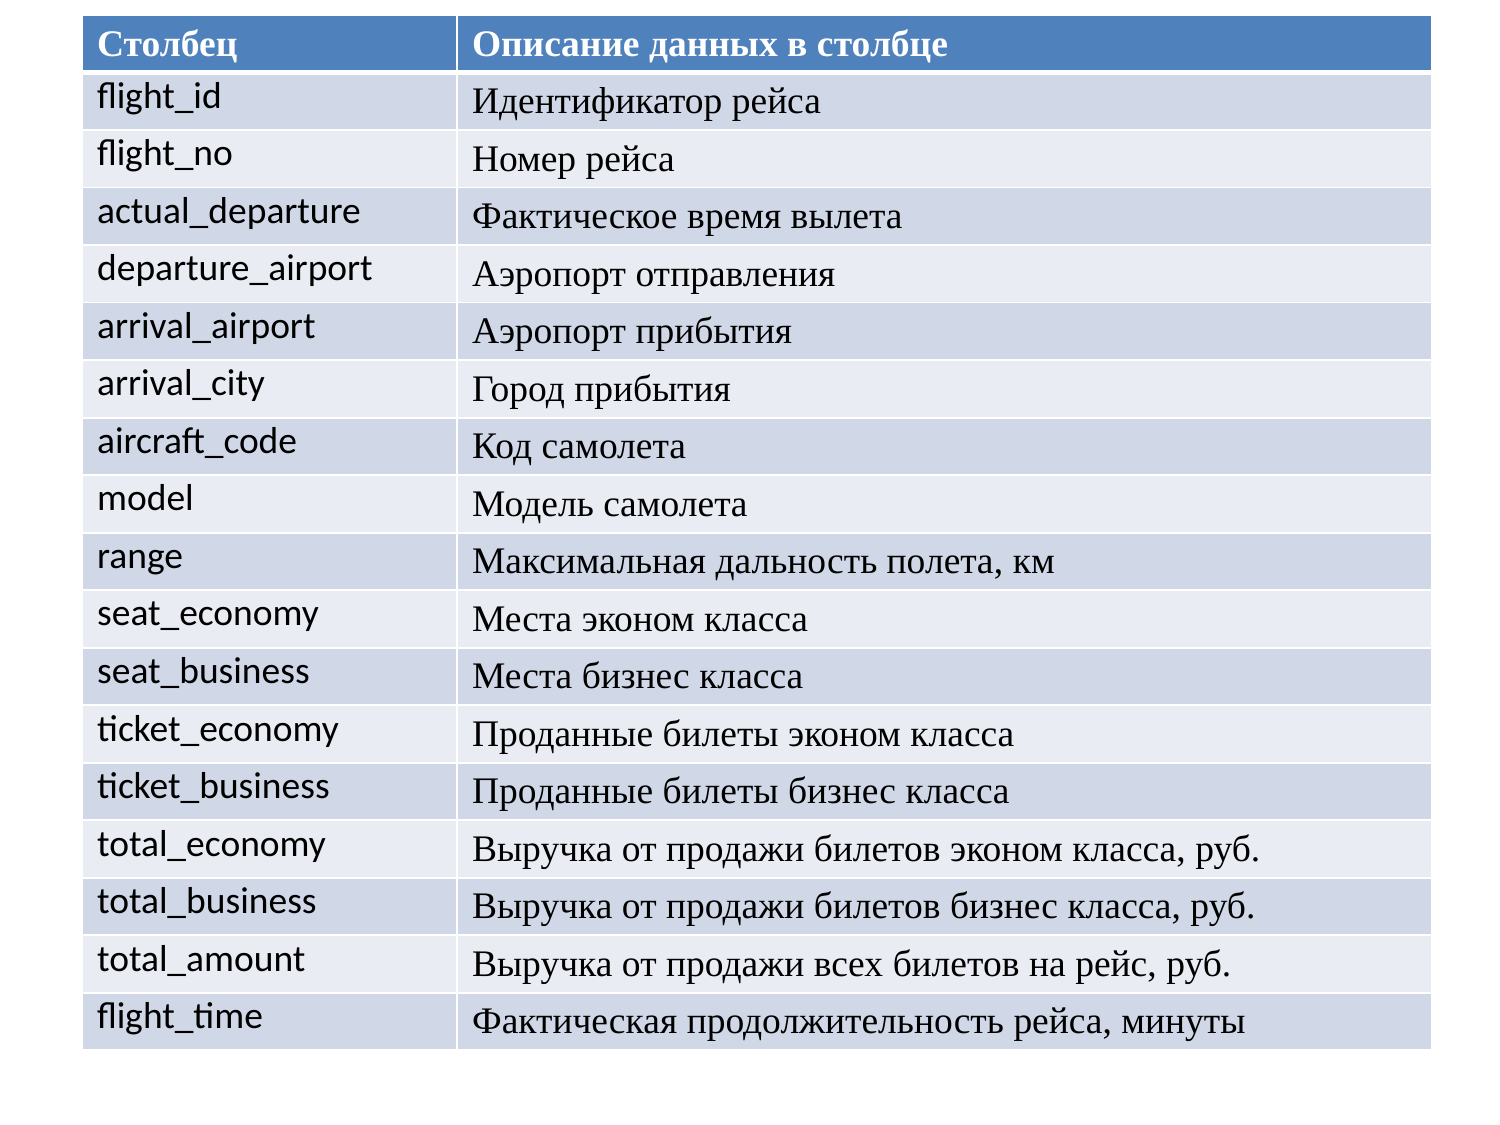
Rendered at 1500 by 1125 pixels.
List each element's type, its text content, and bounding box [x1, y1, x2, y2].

table_cell seat_economy [83, 591, 456, 647]
table_header Описание данных в столбце [458, 16, 1431, 70]
table_cell arrival_city [83, 361, 456, 417]
table_cell range [83, 534, 456, 589]
table_cell arrival_airport [83, 303, 456, 359]
table_cell total_economy [83, 821, 456, 877]
table_cell aircraft_code [83, 419, 456, 474]
table_cell total_business [83, 879, 456, 934]
table_cell Идентификатор рейса [458, 75, 1431, 129]
table_cell Номер рейса [458, 131, 1431, 187]
table_cell flight_time [83, 994, 456, 1049]
table_cell Город прибытия [458, 361, 1431, 417]
table_cell Аэропорт отправления [458, 246, 1431, 302]
table_cell flight_no [83, 131, 456, 187]
table_cell Фактическое время вылета [458, 188, 1431, 244]
table_cell flight_id [83, 75, 456, 129]
table_cell Места эконом класса [458, 591, 1431, 647]
table_cell Выручка от продажи всех билетов на рейс, руб. [458, 936, 1431, 992]
table_cell Проданные билеты бизнес класса [458, 764, 1431, 819]
table_cell Фактическая продолжительность рейса, минуты [458, 994, 1431, 1049]
table_cell Места бизнес класса [458, 649, 1431, 704]
table_cell ticket_economy [83, 706, 456, 762]
table_cell total_amount [83, 936, 456, 992]
table_cell Аэропорт прибытия [458, 303, 1431, 359]
table_cell Выручка от продажи билетов эконом класса, руб. [458, 821, 1431, 877]
table_cell Выручка от продажи билетов бизнес класса, руб. [458, 879, 1431, 934]
table_cell Код самолета [458, 419, 1431, 474]
table_cell ticket_business [83, 764, 456, 819]
table_cell Проданные билеты эконом класса [458, 706, 1431, 762]
table_cell Модель самолета [458, 476, 1431, 532]
table_cell actual_departure [83, 188, 456, 244]
table_cell seat_business [83, 649, 456, 704]
table_cell Максимальная дальность полета, км [458, 534, 1431, 589]
table_cell model [83, 476, 456, 532]
table_header Столбец [83, 16, 456, 70]
title Структура датасета [75, 45, 81, 118]
table_cell departure_airport [83, 246, 456, 302]
